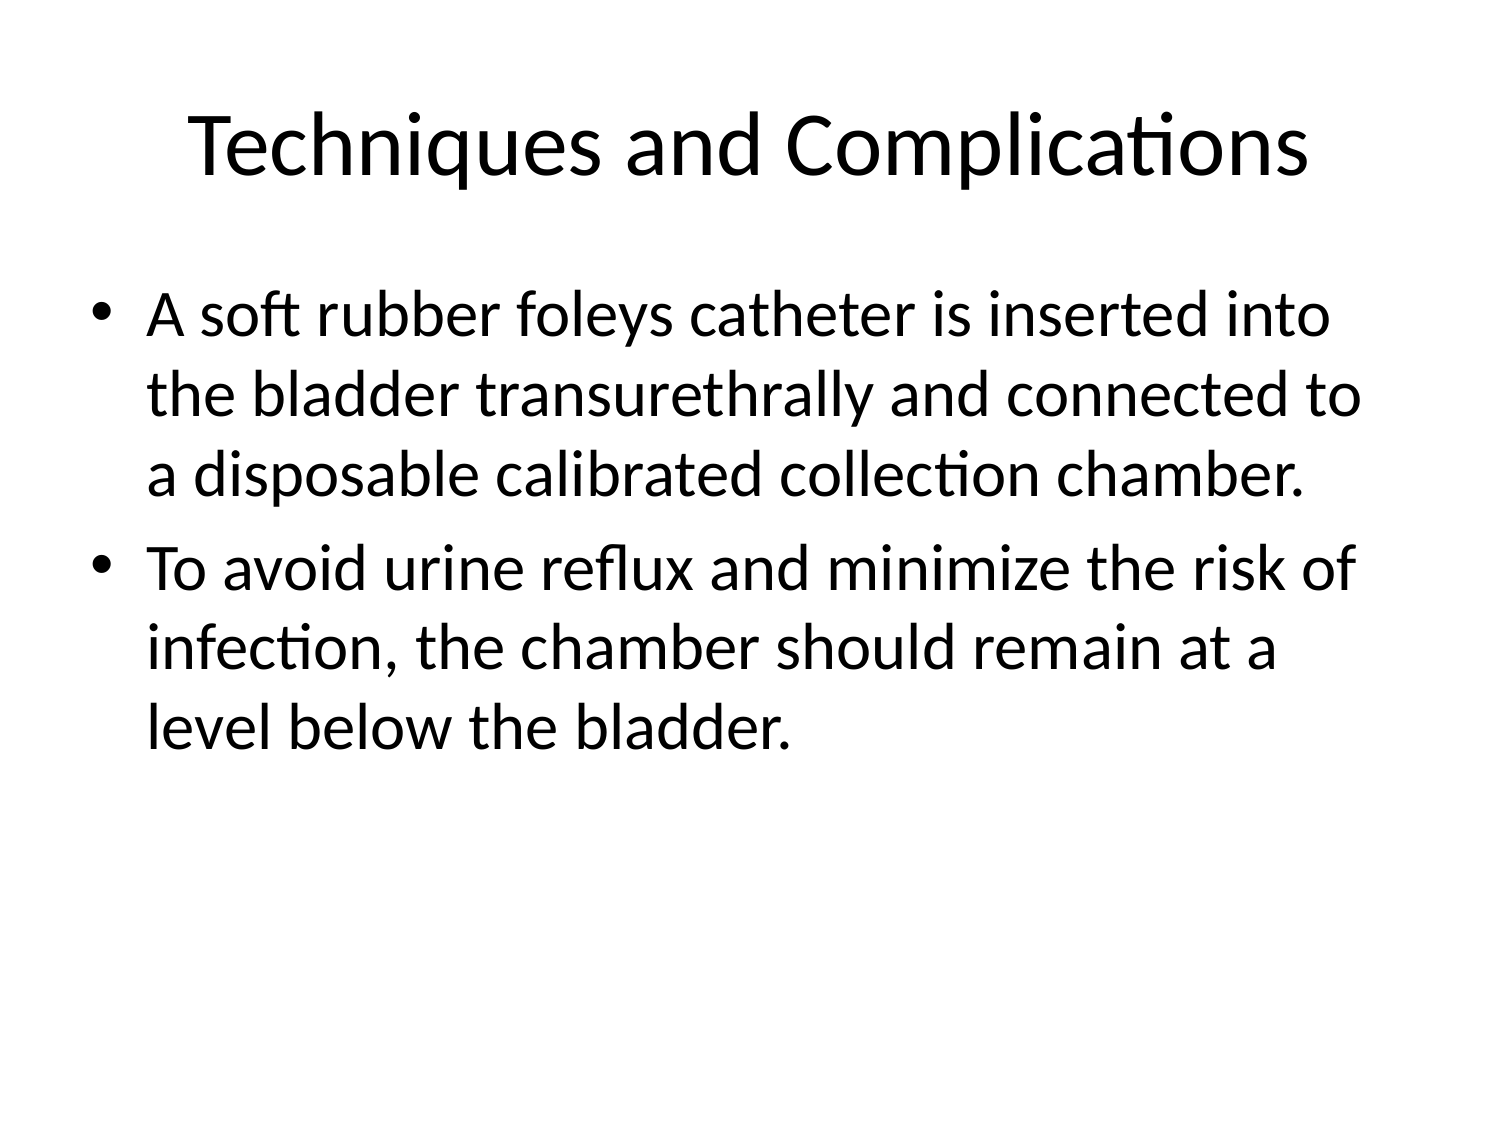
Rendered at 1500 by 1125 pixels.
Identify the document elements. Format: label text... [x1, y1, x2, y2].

title Techniques and Complications [75, 45, 1425, 233]
list A soft rubber foleys catheter is inserted into the bladder transurethrally and connected to a disposable calibrated collection chamber. To avoid urine reflux and minimize the risk of infection, the chamber should remain at a level below the bladder. [75, 262, 1425, 1005]
